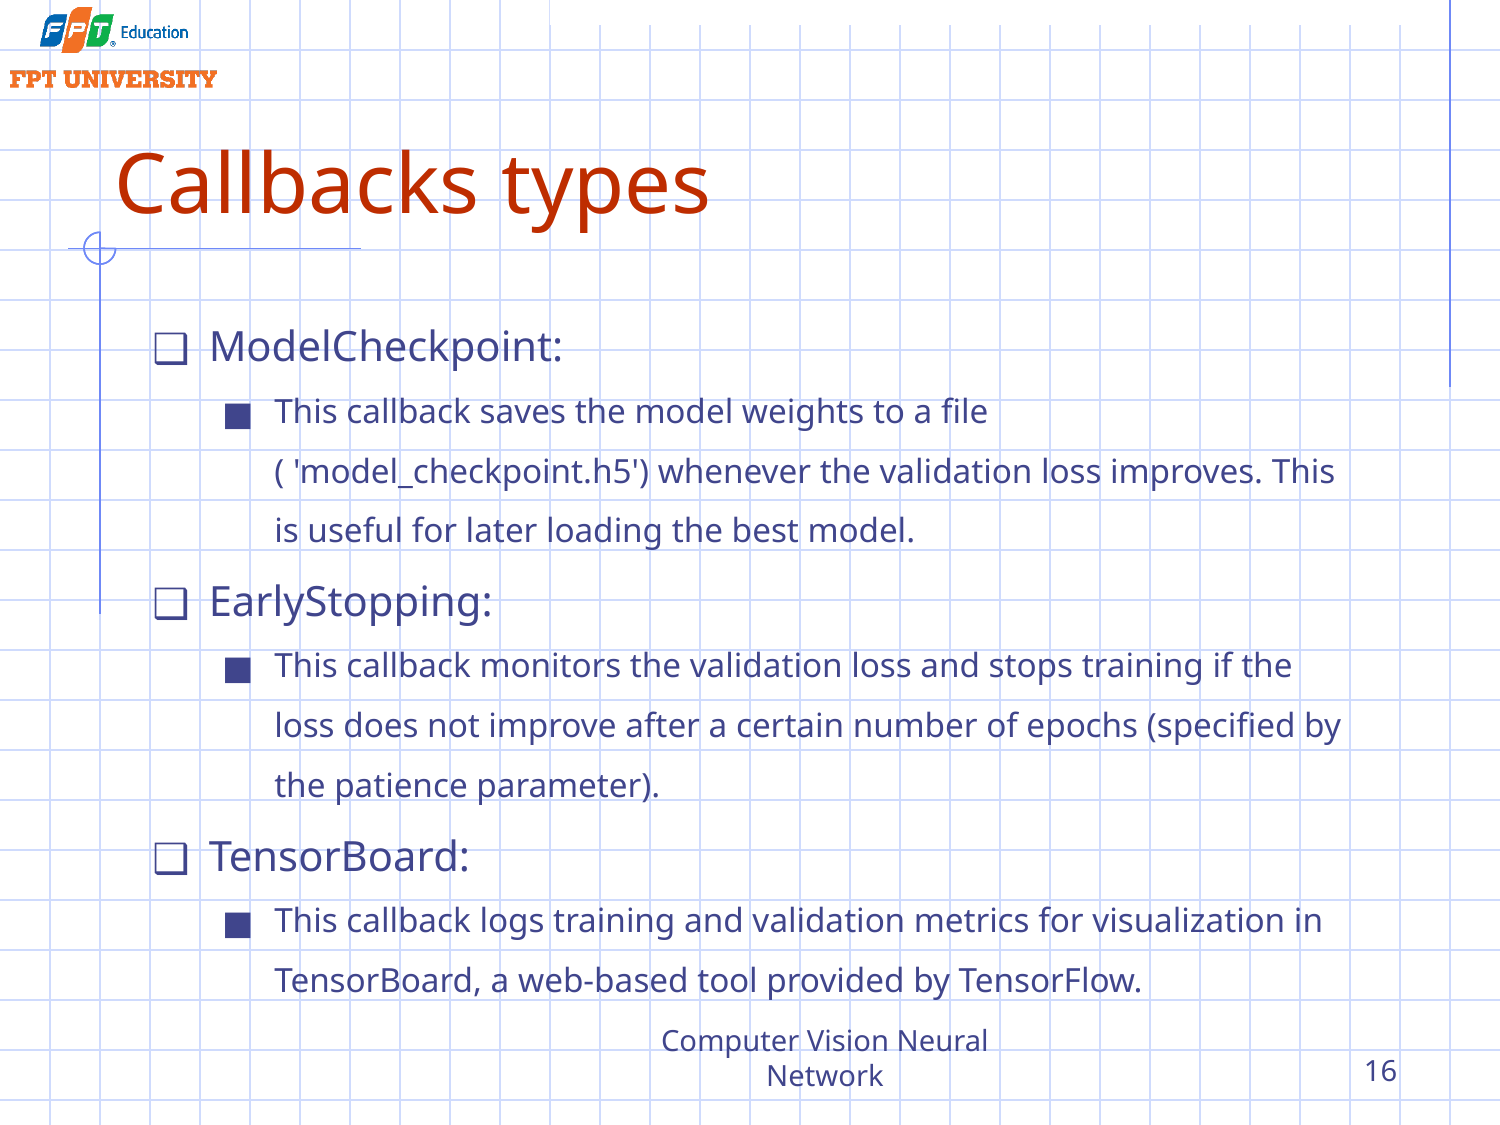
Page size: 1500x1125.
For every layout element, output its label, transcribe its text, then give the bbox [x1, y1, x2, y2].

title Callbacks types [99, 50, 1375, 238]
picture [10, 6, 217, 88]
list ModelCheckpoint: This callback saves the model weights to a file ( 'model_checkpoint.h5') whenever the validation loss improves. This is useful for later loading the best model. EarlyStopping: This callback monitors the validation loss and stops training if the loss does not improve after a certain number of epochs (specified by the patience parameter). TensorBoard: This callback logs training and validation metrics for visualization in TensorBoard, a web-based tool provided by TensorFlow. [137, 287, 1375, 988]
text_box ‹#› [1099, 1024, 1413, 1100]
text_box Computer Vision Neural Network [587, 1024, 1063, 1100]
